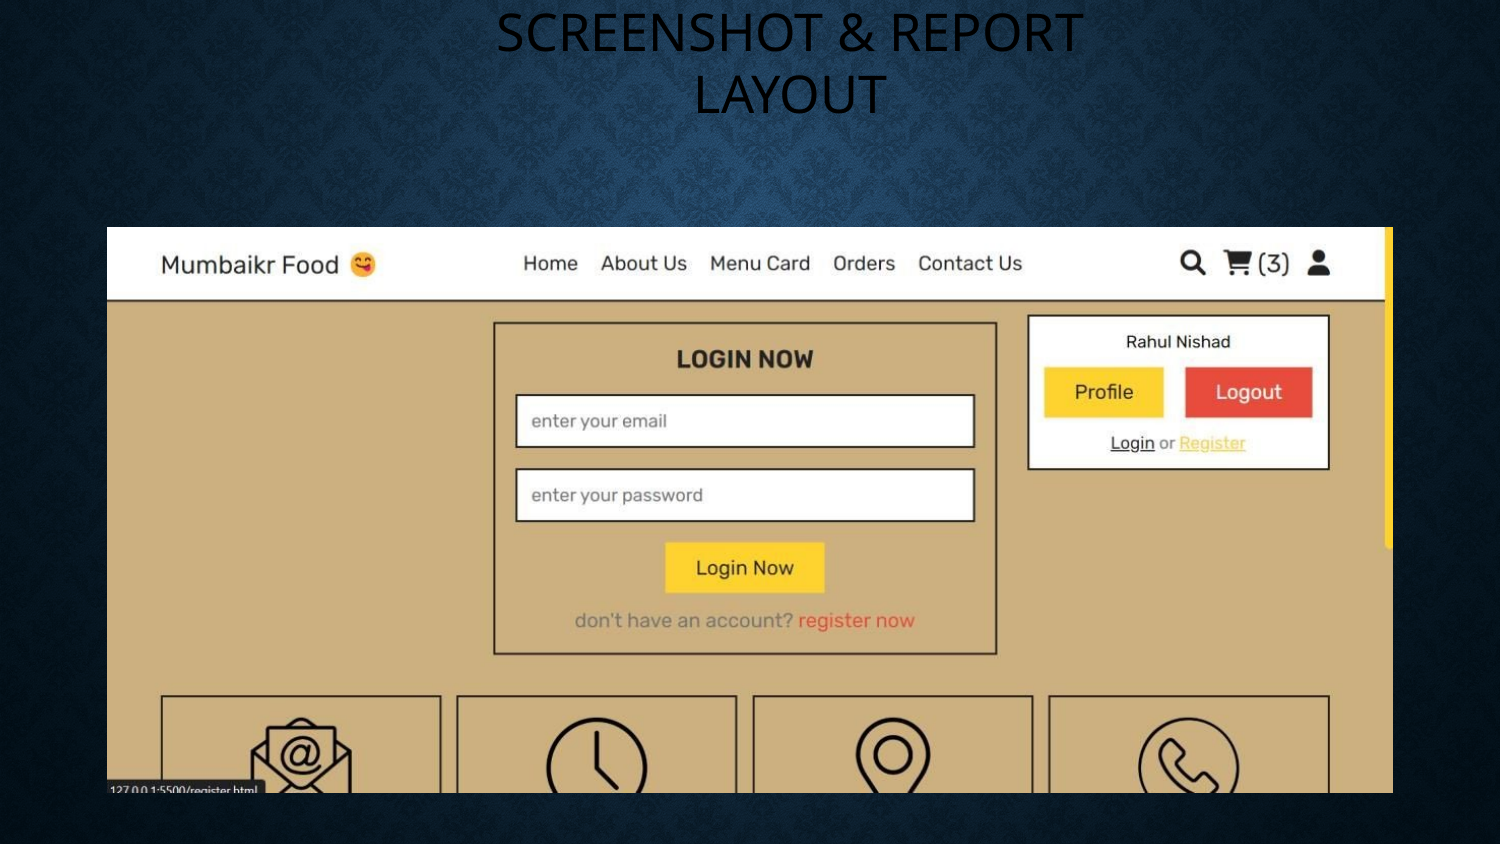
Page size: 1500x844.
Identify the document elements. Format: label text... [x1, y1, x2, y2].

picture [106, 227, 1393, 793]
title Screenshot & Report Layout [458, 0, 1121, 133]
